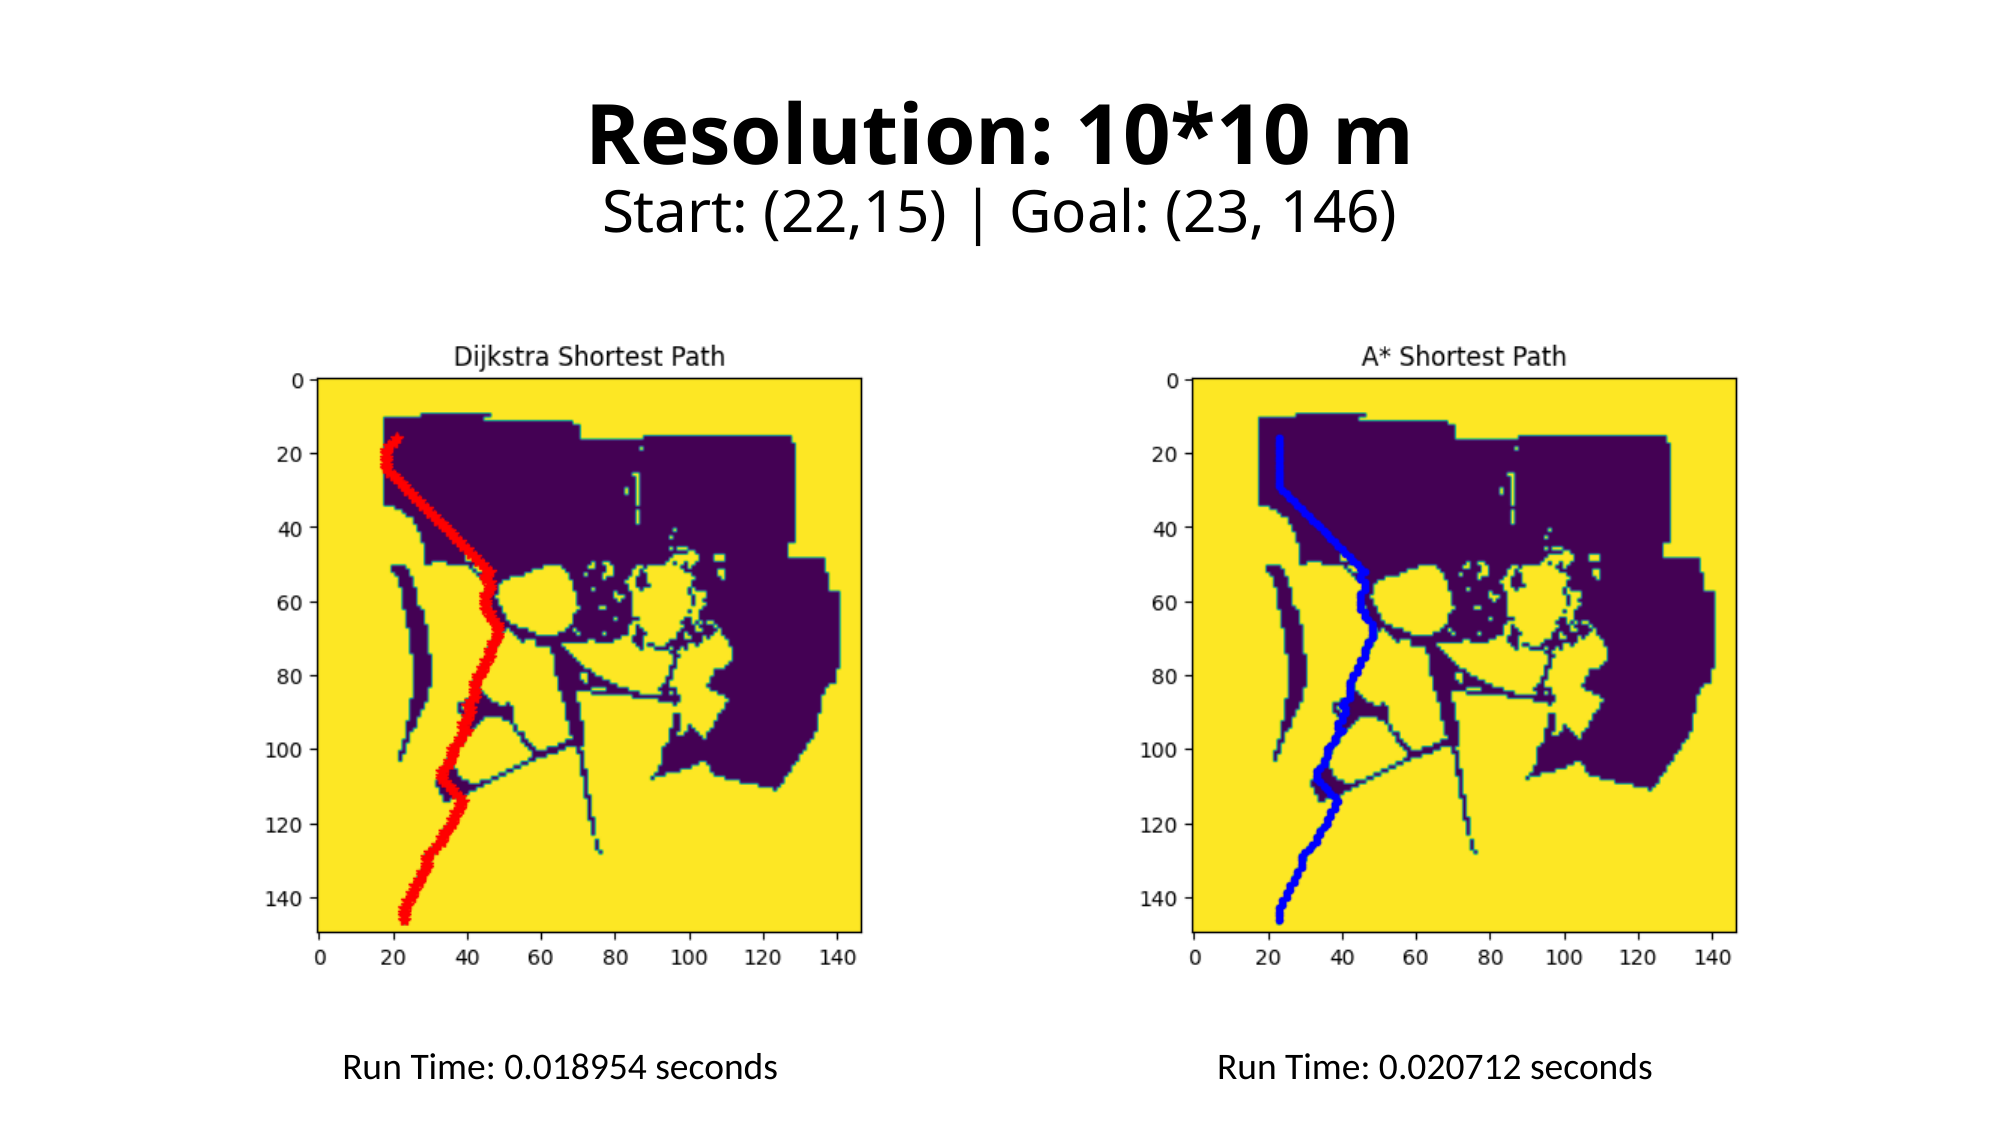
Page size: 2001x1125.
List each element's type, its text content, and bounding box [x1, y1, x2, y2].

text_box Run Time: 0.020712 seconds [1202, 1035, 1673, 1095]
title Resolution: 10*10 m Start: (22,15) | Goal: (23, 146) [137, 59, 1863, 278]
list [1123, 330, 1751, 983]
text_box Run Time: 0.018954 seconds [327, 1035, 798, 1095]
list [248, 330, 876, 983]
